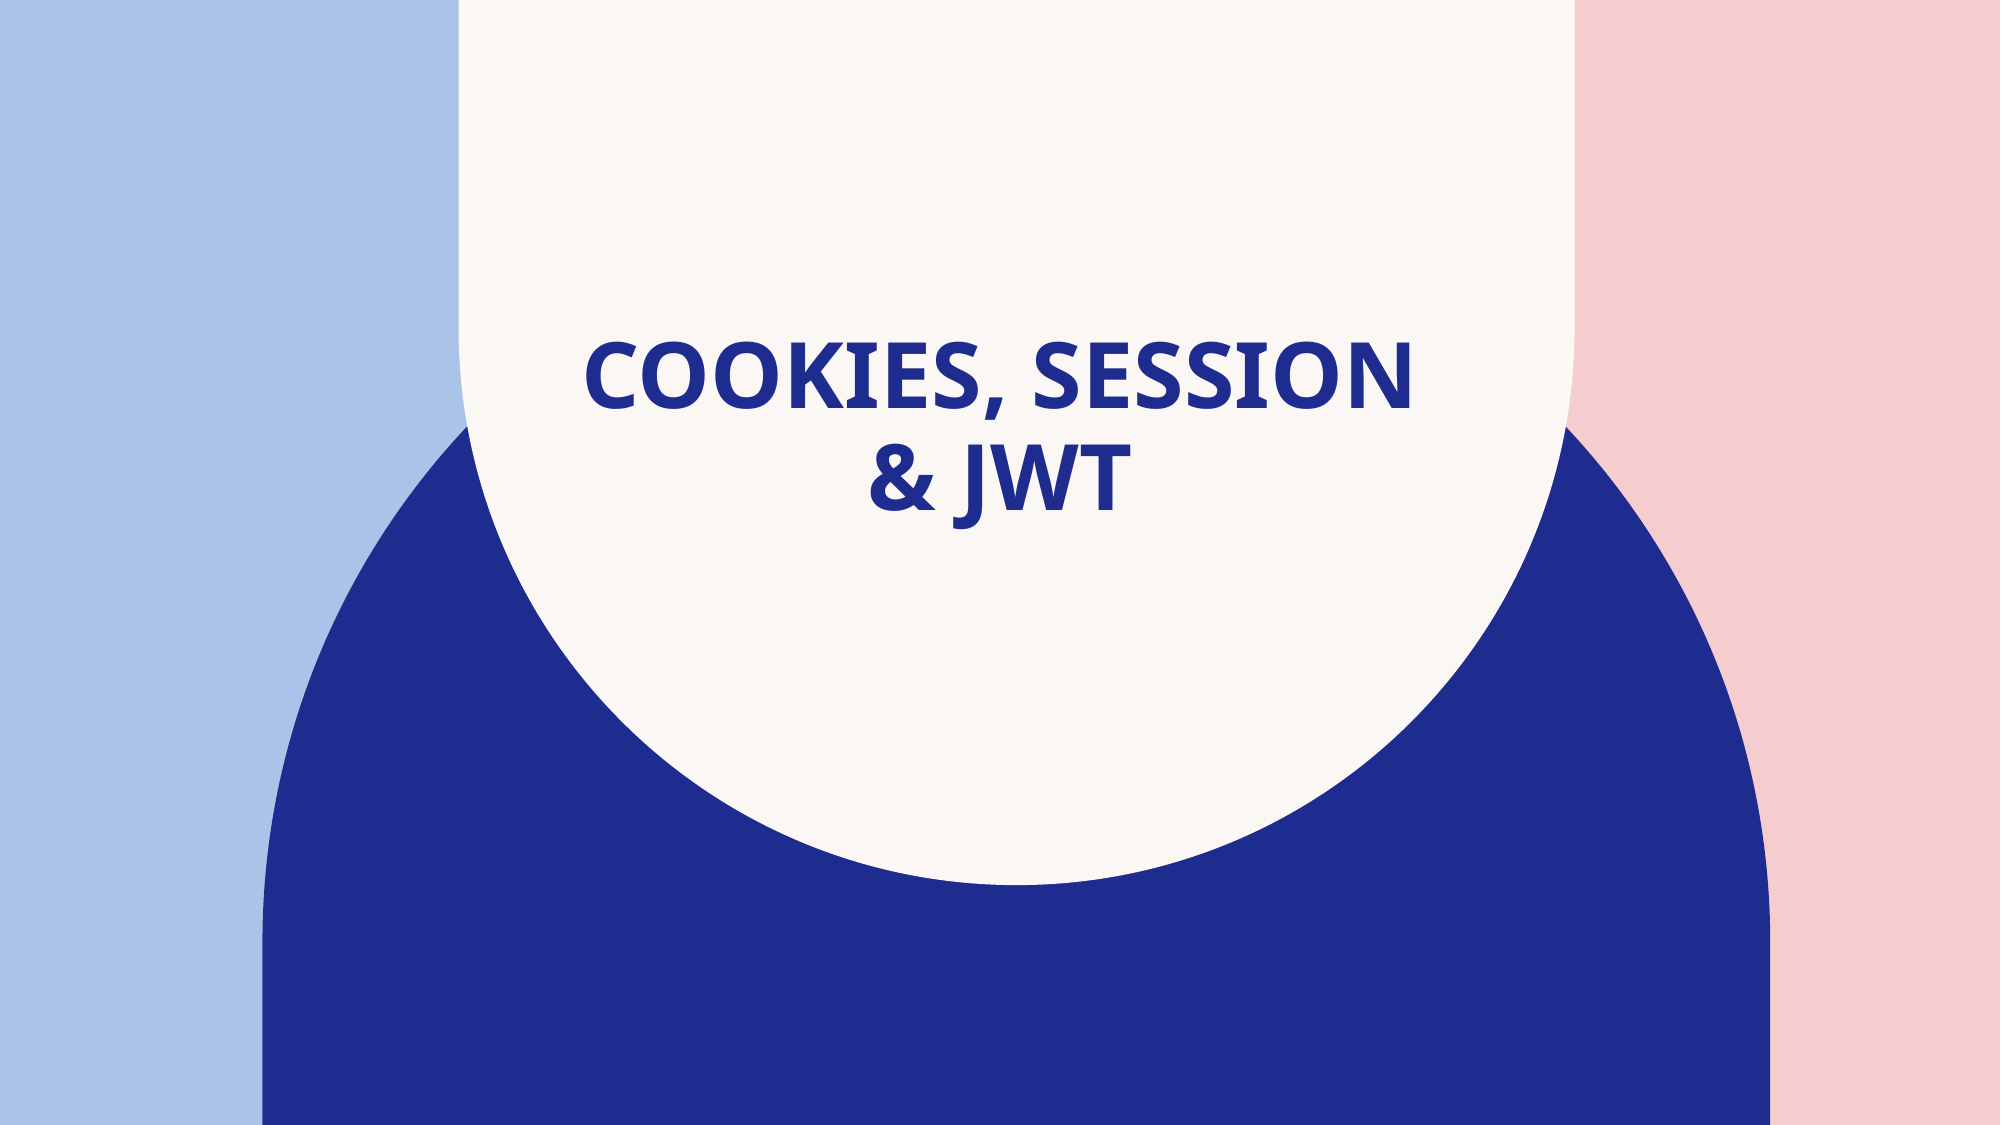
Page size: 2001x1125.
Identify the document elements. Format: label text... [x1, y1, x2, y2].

title Cookies, Session & JWT [558, 325, 1442, 527]
